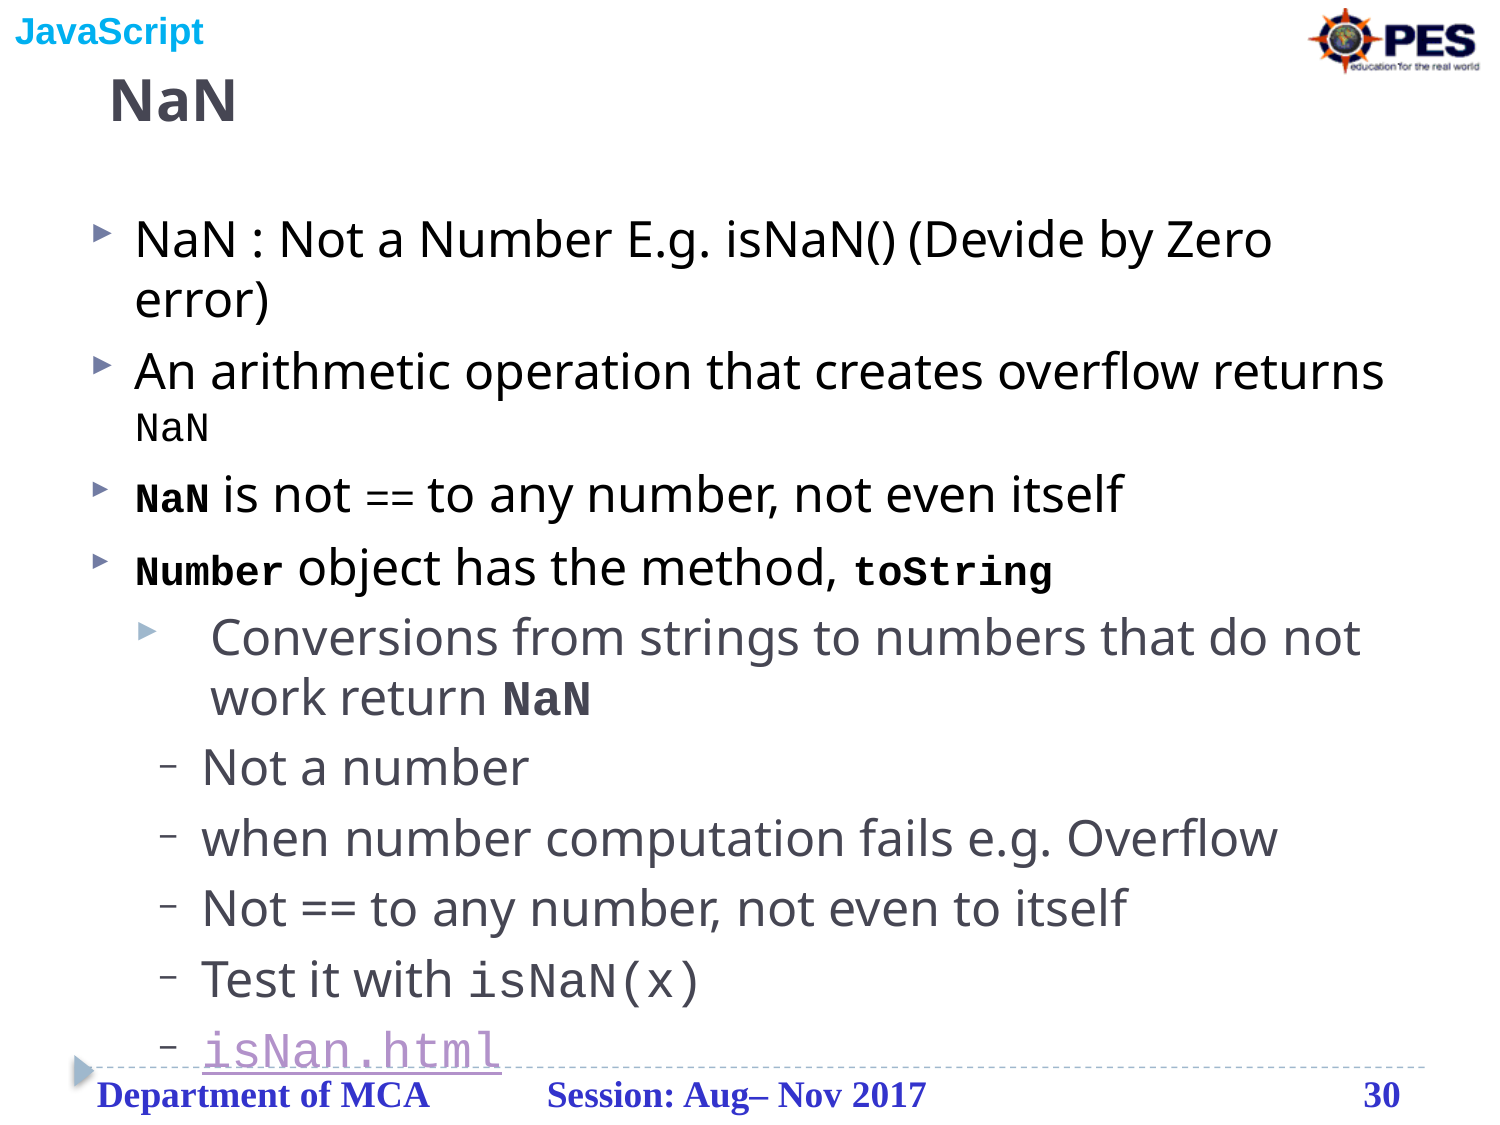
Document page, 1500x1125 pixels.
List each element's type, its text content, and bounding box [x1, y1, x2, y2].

picture [1307, 8, 1492, 82]
list NaN : Not a Number E.g. isNaN() (Devide by Zero error) An arithmetic operation that creates overflow returns NaN NaN is not == to any number, not even itself Number object has the method, toString Conversions from strings to numbers that do not work return NaN Not a number when number computation fails e.g. Overflow Not == to any number, not even to itself Test it with isNaN(x) isNan.html [75, 200, 1425, 1010]
title NaN [93, 24, 1465, 141]
